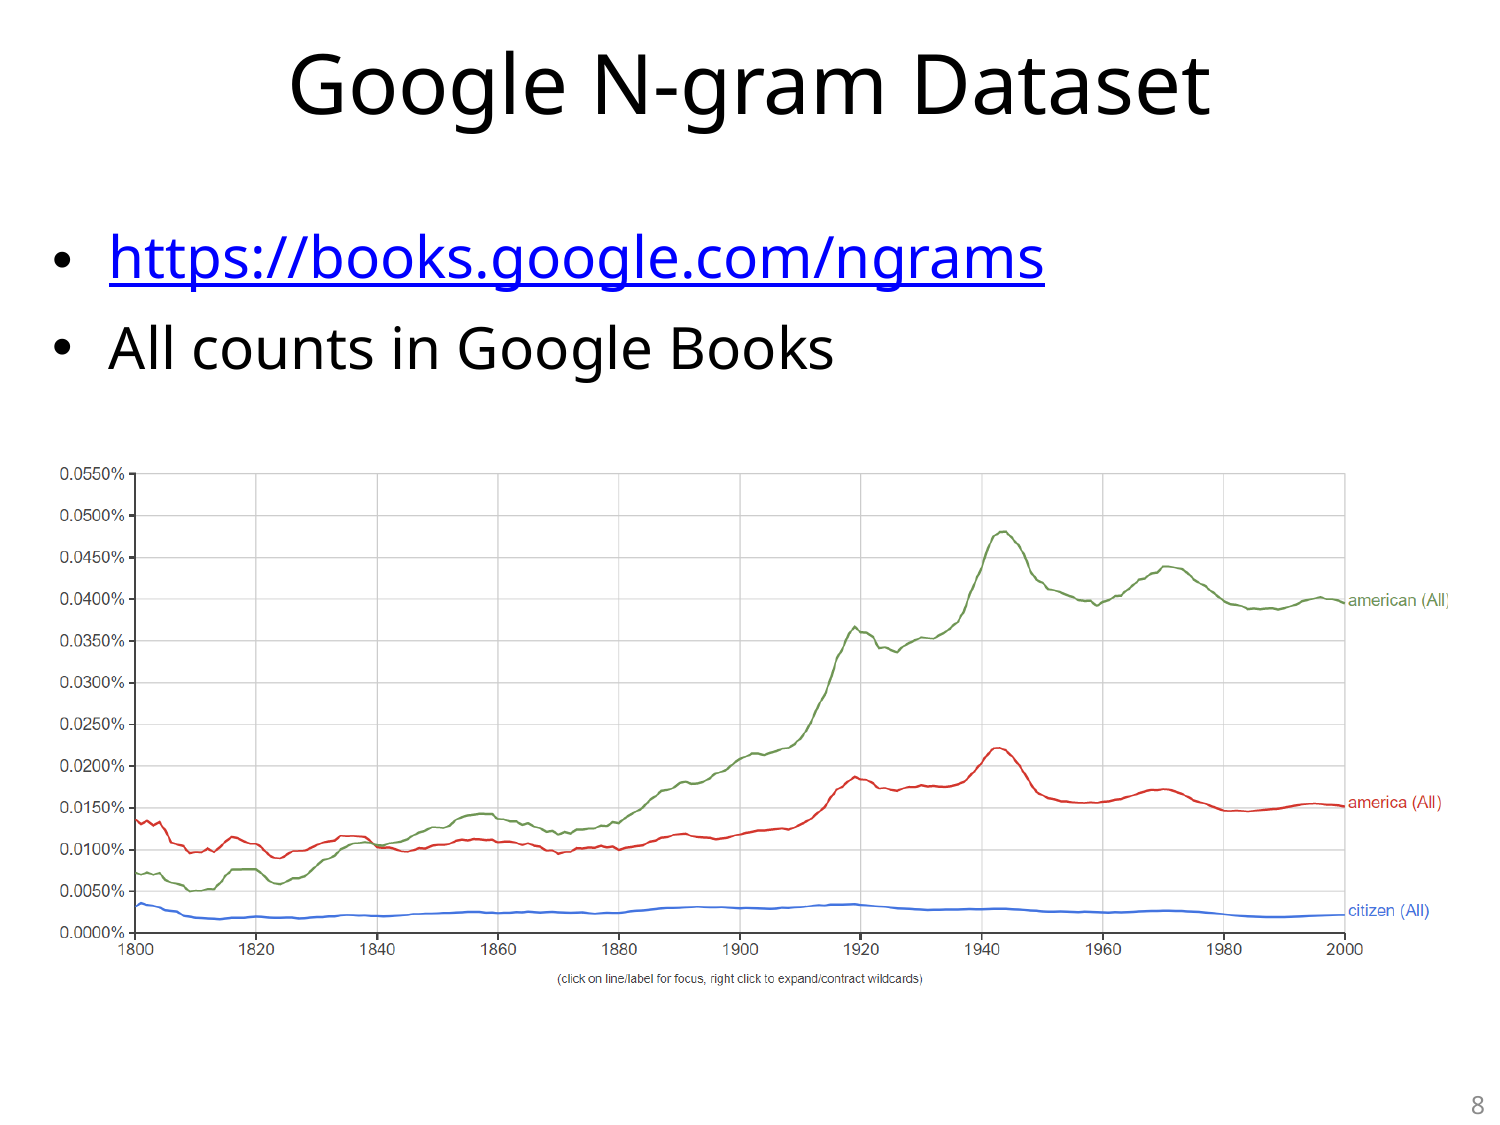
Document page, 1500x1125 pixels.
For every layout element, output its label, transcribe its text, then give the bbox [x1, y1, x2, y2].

picture [37, 449, 1448, 993]
title Google N-gram Dataset [0, 0, 1500, 163]
list https://books.google.com/ngrams All counts in Google Books [37, 212, 1463, 1075]
slide_number 8 [1149, 1087, 1500, 1125]
